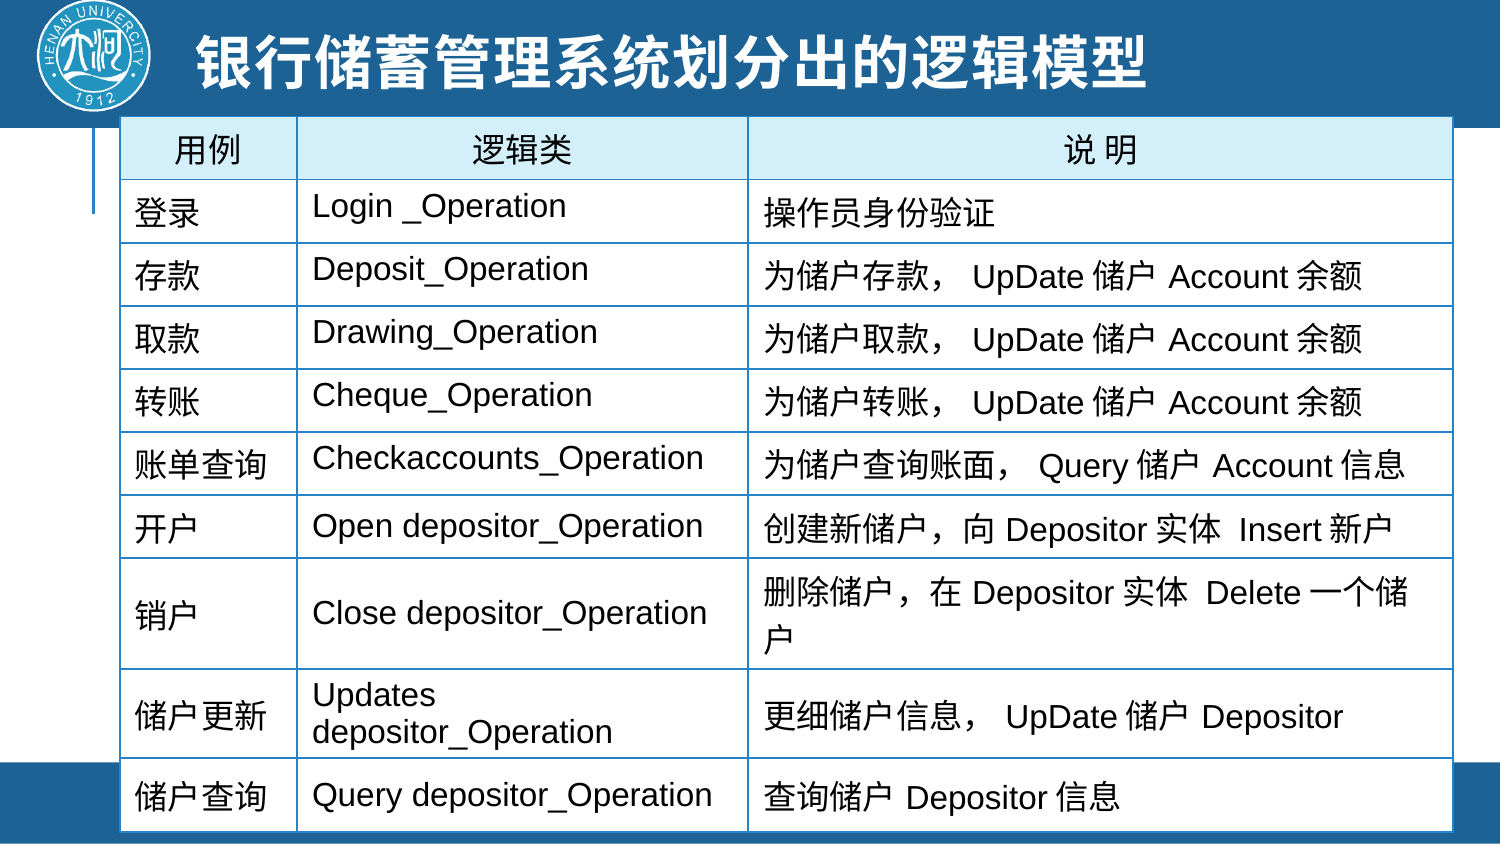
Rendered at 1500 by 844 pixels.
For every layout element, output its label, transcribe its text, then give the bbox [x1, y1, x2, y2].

title 银行储蓄管理系统划分出的逻辑模型 [179, 0, 1454, 116]
table_cell 储户查询 [121, 759, 296, 831]
table_cell 为储户取款，UpDate储户Account余额 [749, 307, 1452, 368]
table_cell 登录 [121, 180, 296, 242]
table_header 说 明 [749, 117, 1452, 179]
table_cell 查询储户Depositor信息 [749, 759, 1452, 831]
table_cell Login _Operation [298, 180, 747, 242]
table_header 逻辑类 [298, 117, 747, 179]
table_cell Cheque_Operation [298, 370, 747, 431]
table_cell Updates depositor_Operation [298, 670, 747, 757]
table_cell 创建新储户，向Depositor实体 Insert新户 [749, 496, 1452, 557]
table_cell Checkaccounts_Operation [298, 433, 747, 494]
table_cell 为储户存款，UpDate储户Account余额 [749, 244, 1452, 305]
table_cell 取款 [121, 307, 296, 368]
table_cell 转账 [121, 370, 296, 431]
table_cell 更细储户信息，UpDate储户Depositor [749, 670, 1452, 757]
table_cell 销户 [121, 559, 296, 668]
table_cell Query depositor_Operation [298, 759, 747, 831]
table_cell Drawing_Operation [298, 307, 747, 368]
table_header 用例 [121, 117, 296, 179]
table_cell 开户 [121, 496, 296, 557]
table_cell 账单查询 [121, 433, 296, 494]
table_cell 为储户转账，UpDate储户Account余额 [749, 370, 1452, 431]
table_cell 删除储户，在Depositor实体 Delete一个储户 [749, 559, 1452, 668]
table_cell 存款 [121, 244, 296, 305]
table_cell Close depositor_Operation [298, 559, 747, 668]
table_cell Deposit_Operation [298, 244, 747, 305]
table_cell 操作员身份验证 [749, 180, 1452, 242]
table_cell Open depositor_Operation [298, 496, 747, 557]
table_cell 储户更新 [121, 670, 296, 757]
table_cell 为储户查询账面，Query储户Account信息 [749, 433, 1452, 494]
